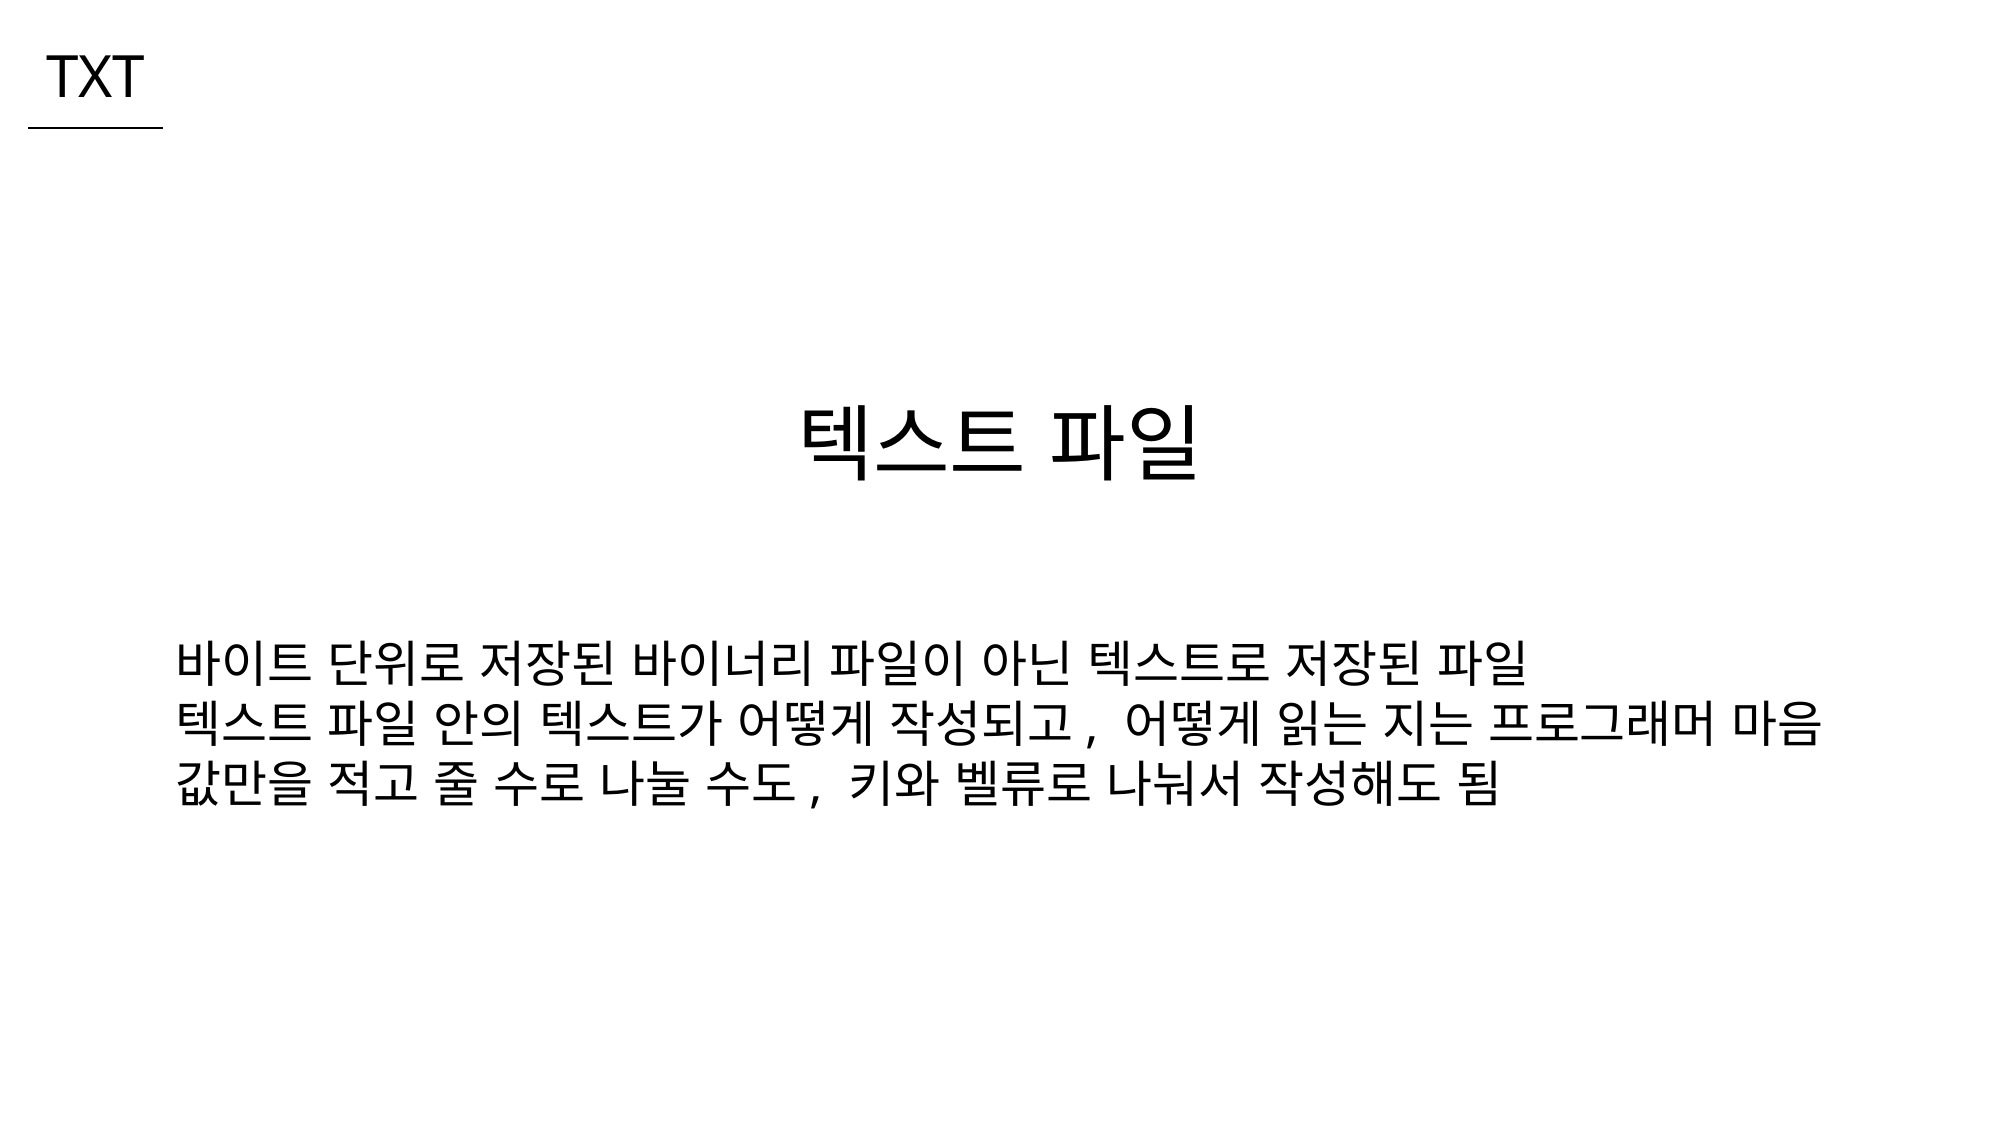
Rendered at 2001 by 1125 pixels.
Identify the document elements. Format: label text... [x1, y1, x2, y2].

text_box TXT [31, 31, 161, 117]
text_box 텍스트 파일 [782, 383, 1218, 499]
text_box 바이트 단위로 저장된 바이너리 파일이 아닌 텍스트로 저장된 파일 텍스트 파일 안의 텍스트가 어떻게 작성되고, 어떻게 읽는 지는 프로그래머 마음 값만을 적고 줄 수로 나눌 수도, 키와 벨류로 나눠서 작성해도 됨 [160, 625, 1839, 820]
